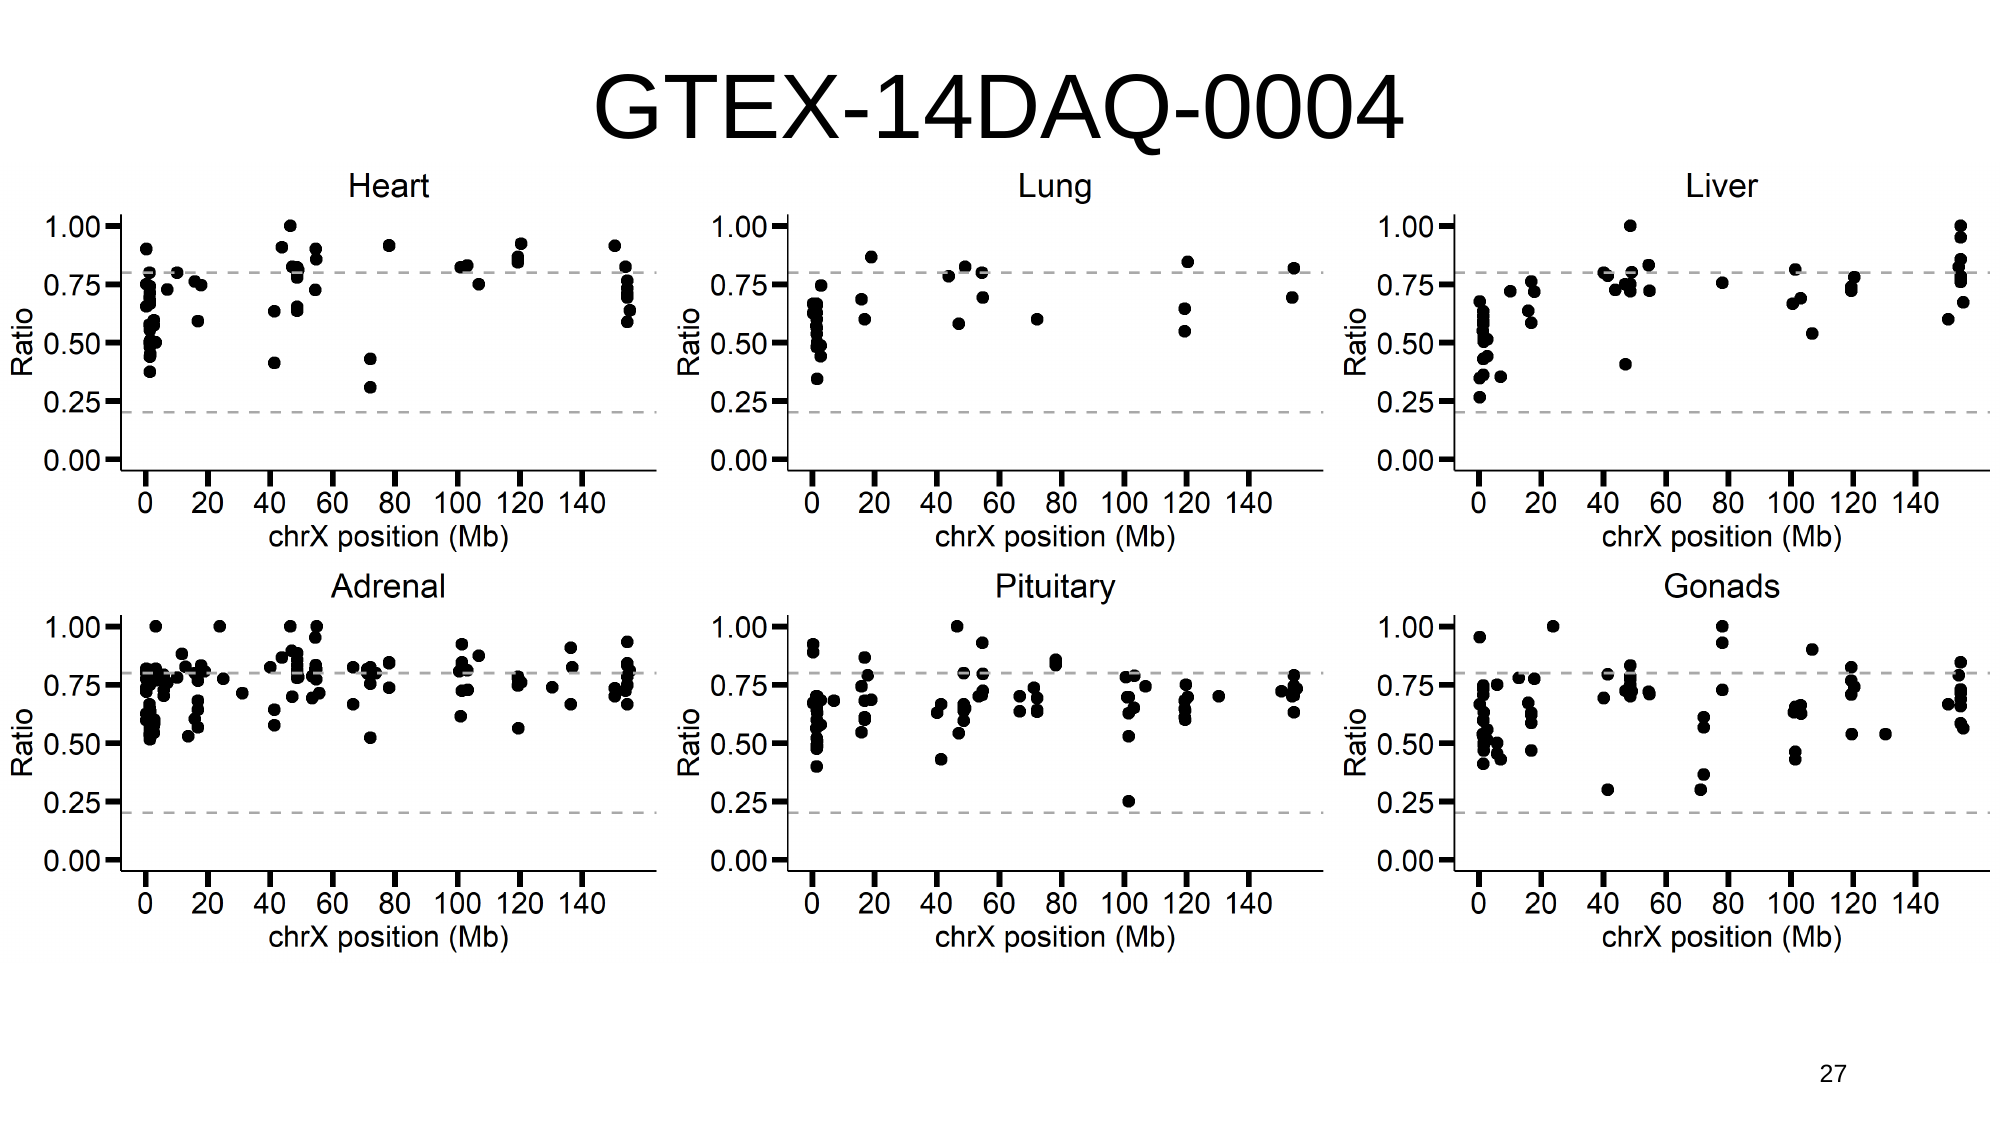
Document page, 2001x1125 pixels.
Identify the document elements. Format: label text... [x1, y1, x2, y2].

picture [0, 162, 2000, 963]
slide_number 27 [1412, 1042, 1863, 1103]
title GTEX-14DAQ-0004 [137, 0, 1863, 162]
